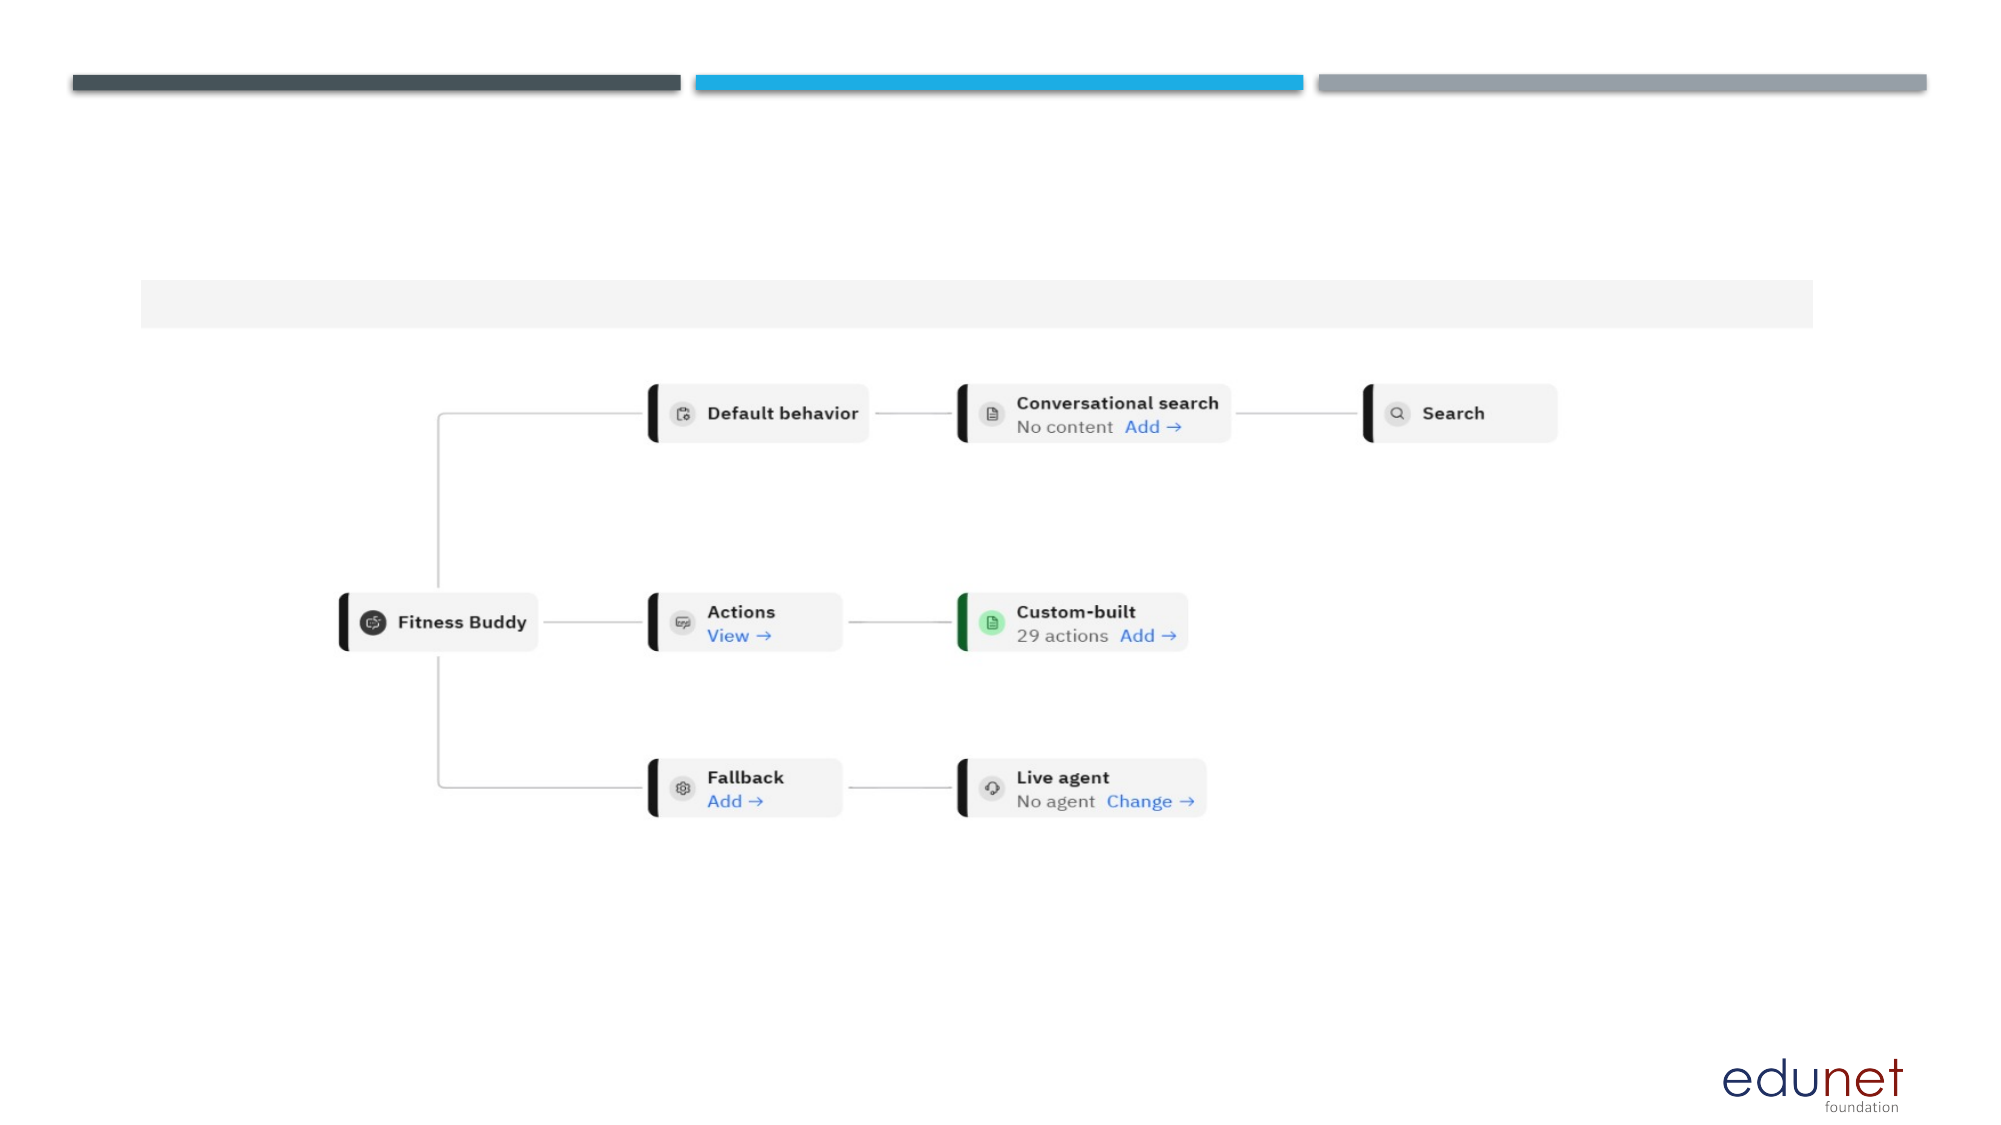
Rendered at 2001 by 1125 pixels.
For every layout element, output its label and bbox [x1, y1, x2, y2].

picture [140, 279, 1814, 875]
picture [1719, 1056, 1905, 1116]
